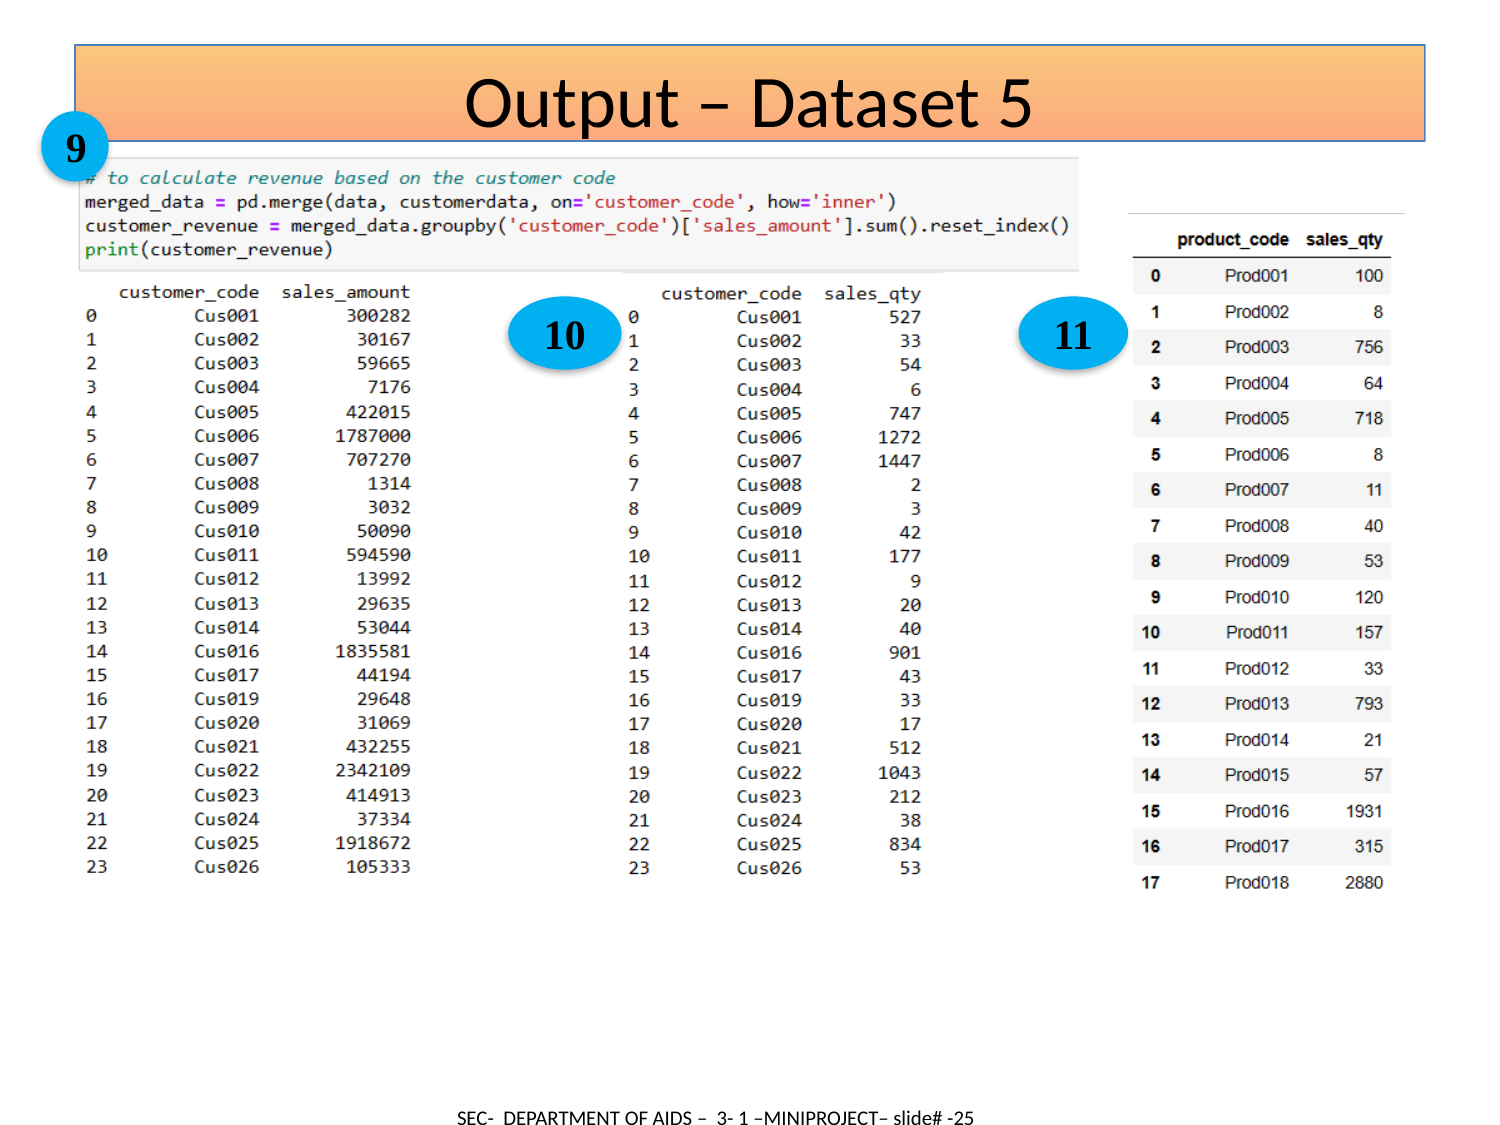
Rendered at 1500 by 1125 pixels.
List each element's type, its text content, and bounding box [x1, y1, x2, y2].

picture [79, 149, 84, 159]
picture [74, 149, 1079, 893]
text_box 11 [1084, 294, 1122, 372]
text_box Output – Dataset 5 [74, 45, 1425, 150]
text_box 9 [39, 109, 111, 184]
picture [1127, 212, 1405, 905]
